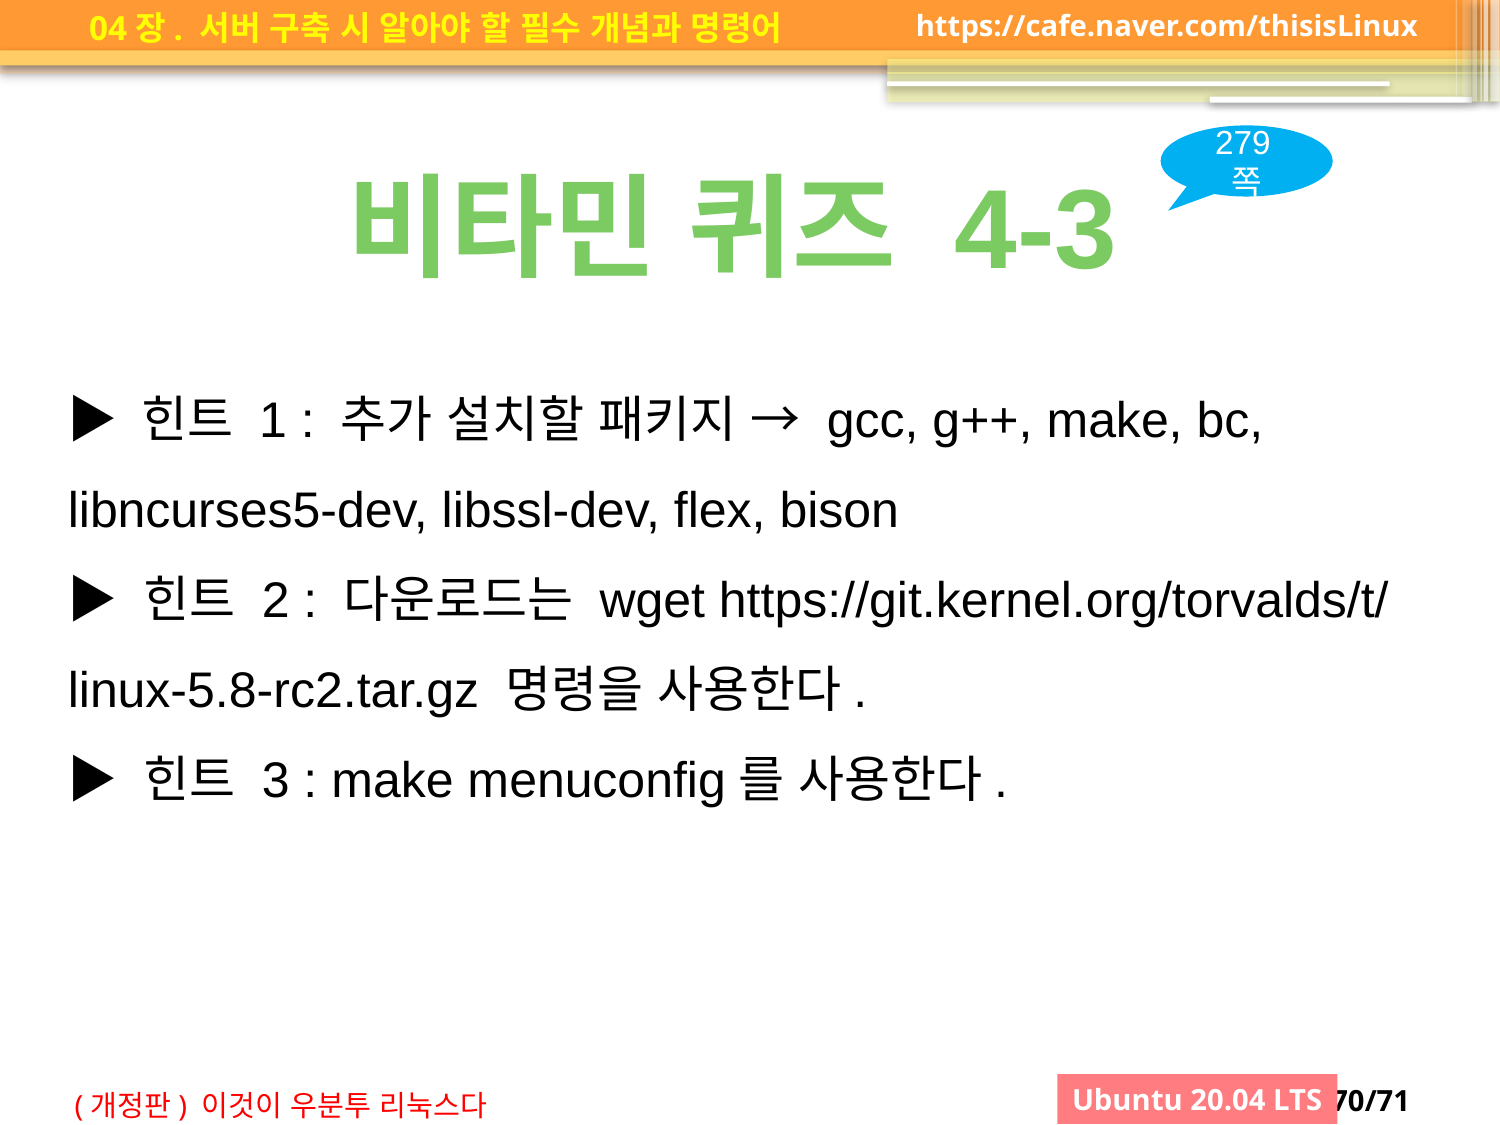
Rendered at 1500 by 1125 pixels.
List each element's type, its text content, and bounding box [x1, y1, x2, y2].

text_box ▶ 힌트 1 : 추가 설치할 패키지 → gcc, g++, make, bc, libncurses5-dev, libssl-dev, flex, bison ▶ 힌트 2 : 다운로드는 wget https://git.kernel.org/torvalds/t/linux-5.8-rc2.tar.gz 명령을 사용한다. ▶ 힌트 3 : make menuconfig를 사용한다. [53, 349, 1447, 815]
text_box 279쪽 [1159, 123, 1335, 213]
text_box 비타민 퀴즈 4-3 [332, 148, 1133, 299]
